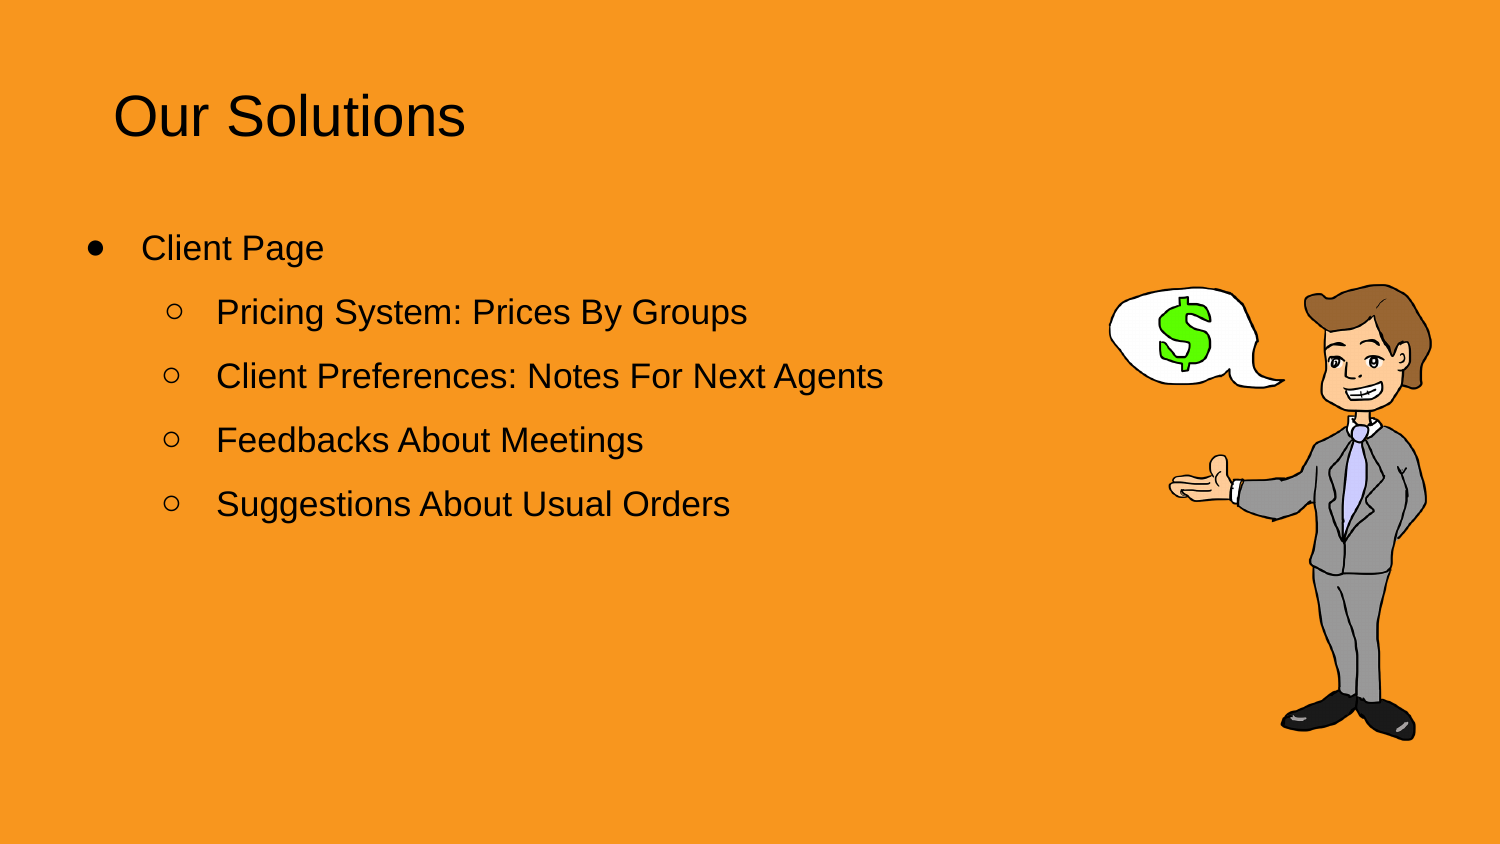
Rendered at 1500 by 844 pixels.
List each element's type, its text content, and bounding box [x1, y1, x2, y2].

list Client Page Pricing System: Prices By Groups Client Preferences: Notes For Next Agents Feedbacks About Meetings Suggestions About Usual Orders [51, 189, 1100, 750]
text_box Our Solutions [98, 45, 689, 181]
picture [1107, 228, 1480, 789]
